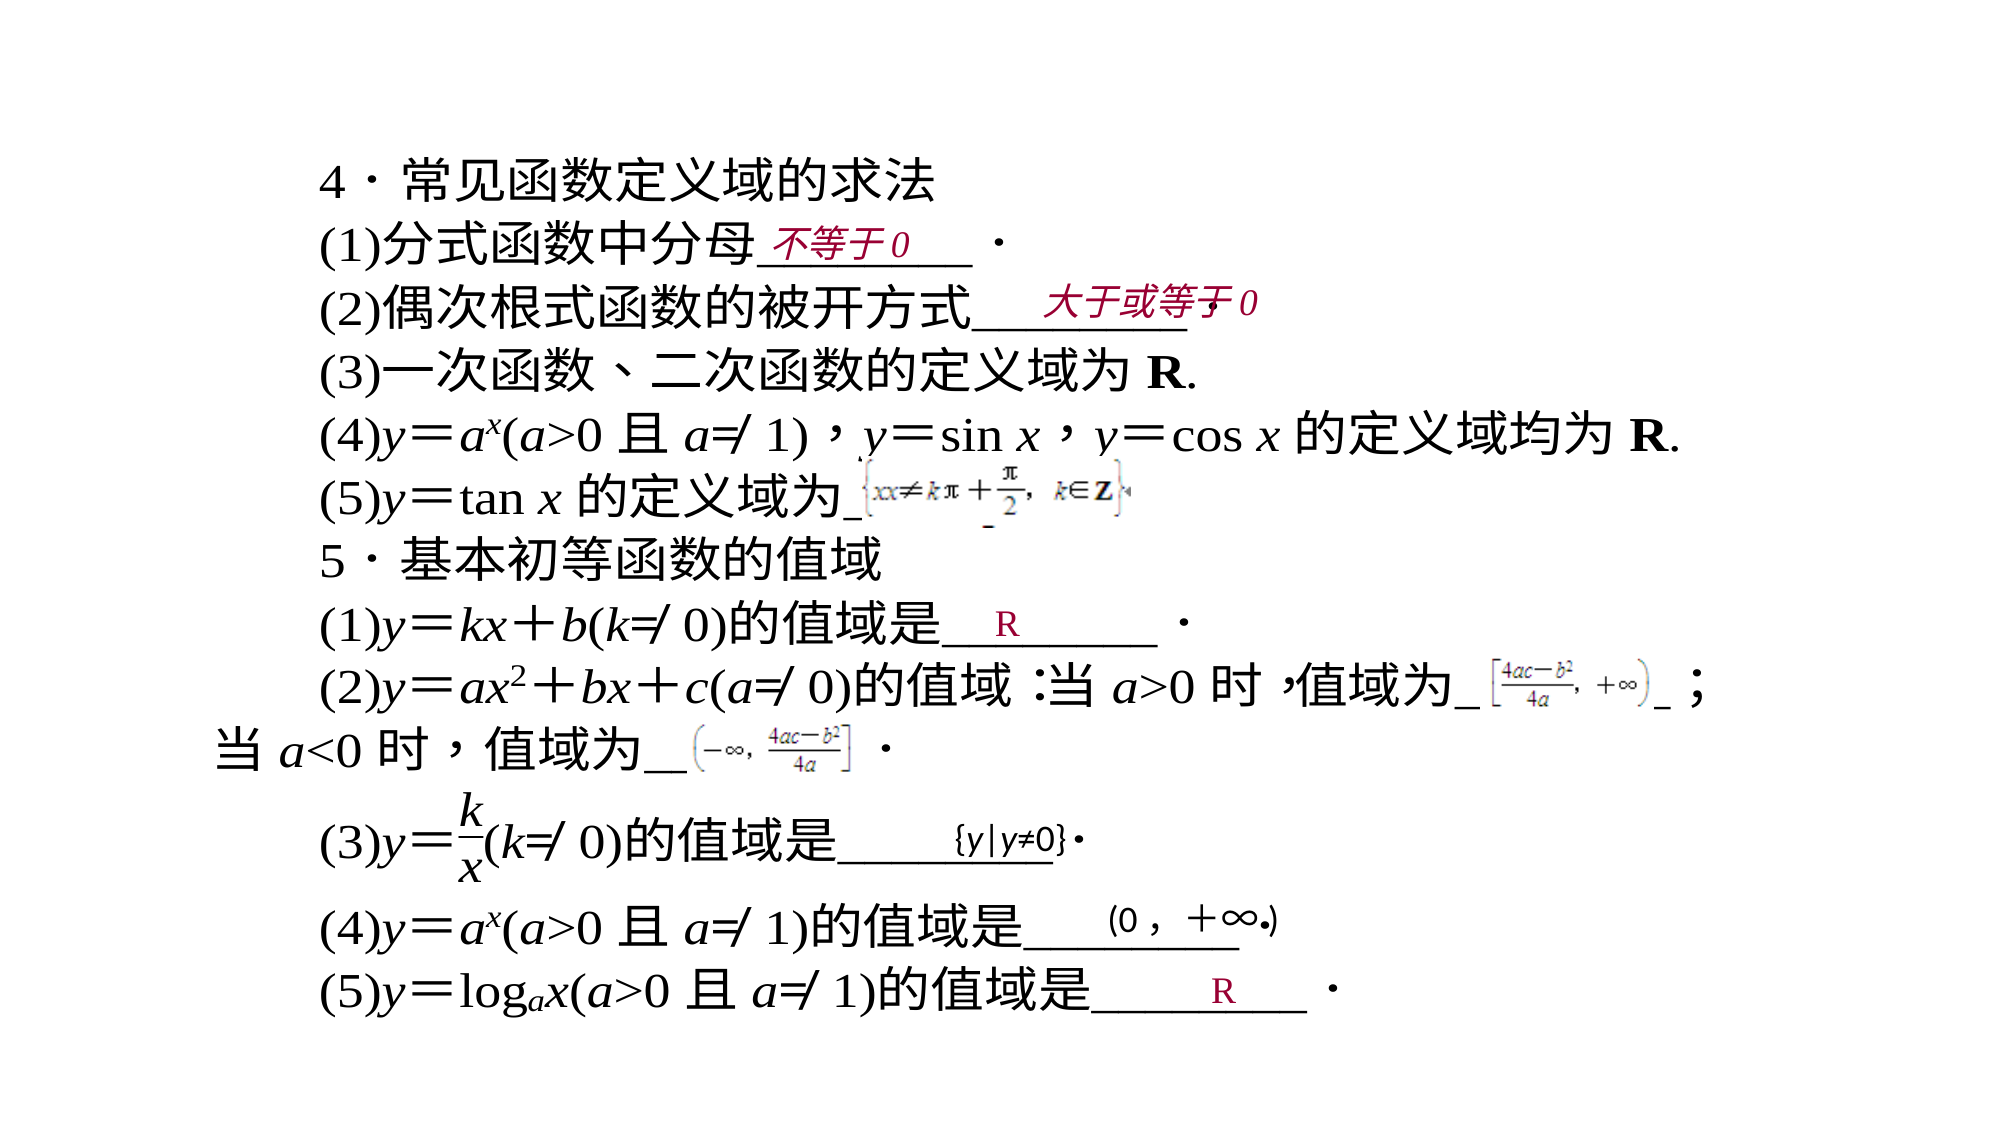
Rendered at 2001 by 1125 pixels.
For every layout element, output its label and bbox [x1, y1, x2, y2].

picture [862, 456, 1131, 528]
picture [687, 717, 863, 786]
picture [1480, 656, 1654, 713]
text_box [211, 149, 1727, 1052]
